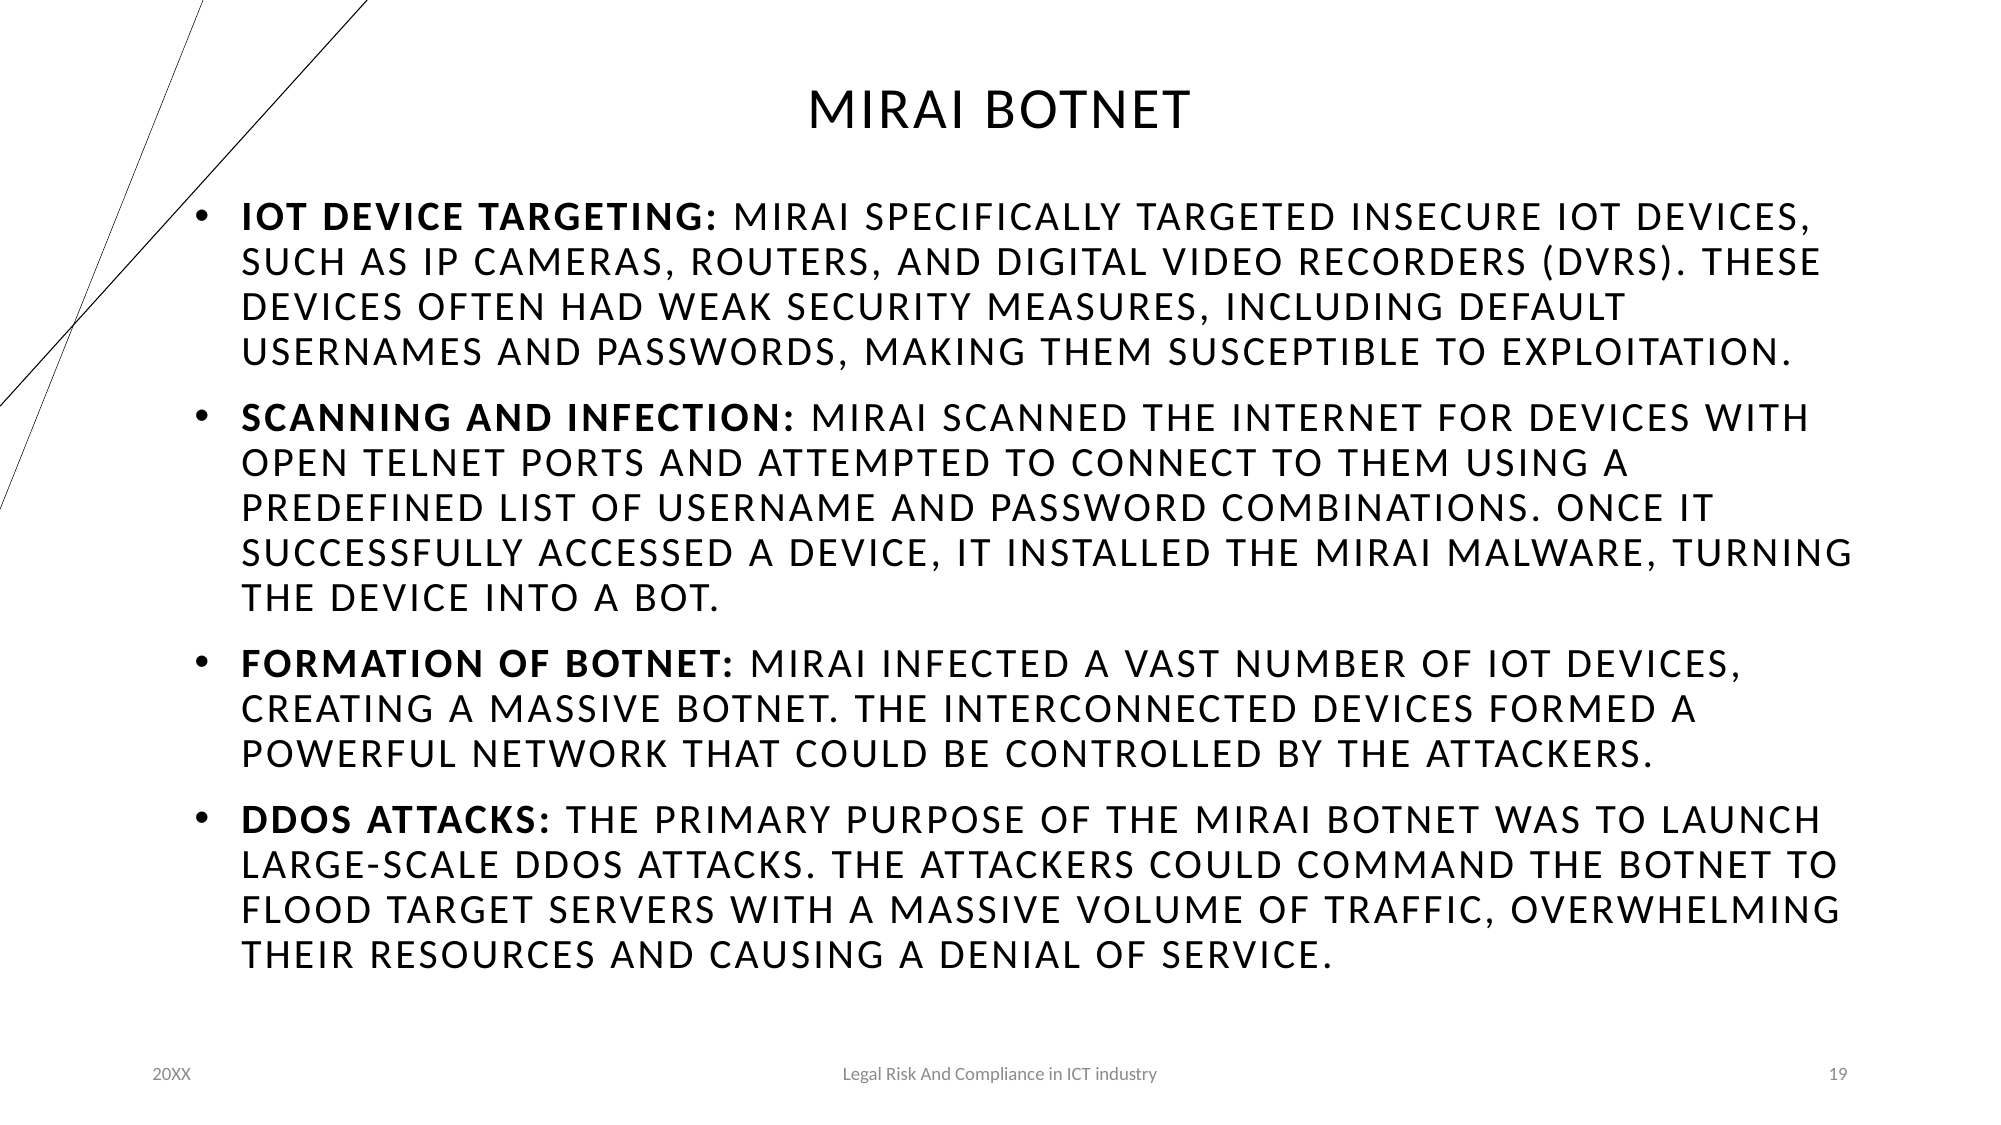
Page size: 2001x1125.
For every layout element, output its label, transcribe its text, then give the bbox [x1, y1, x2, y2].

footer Legal Risk And Compliance in ICT industry [662, 1051, 1338, 1103]
title Mirai botnet [309, 0, 1691, 212]
slide_number 20XX [137, 1042, 588, 1103]
list IoT Device Targeting: Mirai specifically targeted insecure IoT devices, such as IP cameras, routers, and digital video recorders (DVRs). These devices often had weak security measures, including default usernames and passwords, making them susceptible to exploitation. Scanning and Infection: Mirai scanned the internet for devices with open Telnet ports and attempted to connect to them using a predefined list of username and password combinations. Once it successfully accessed a device, it installed the Mirai malware, turning the device into a bot. Formation of Botnet: Mirai infected a vast number of IoT devices, creating a massive botnet. The interconnected devices formed a powerful network that could be controlled by the attackers. DDoS Attacks: The primary purpose of the Mirai botnet was to launch large-scale DDoS attacks. The attackers could command the botnet to flood target servers with a massive volume of traffic, overwhelming their resources and causing a denial of service. [179, 212, 1901, 1051]
slide_number 19 [1412, 1051, 1863, 1103]
